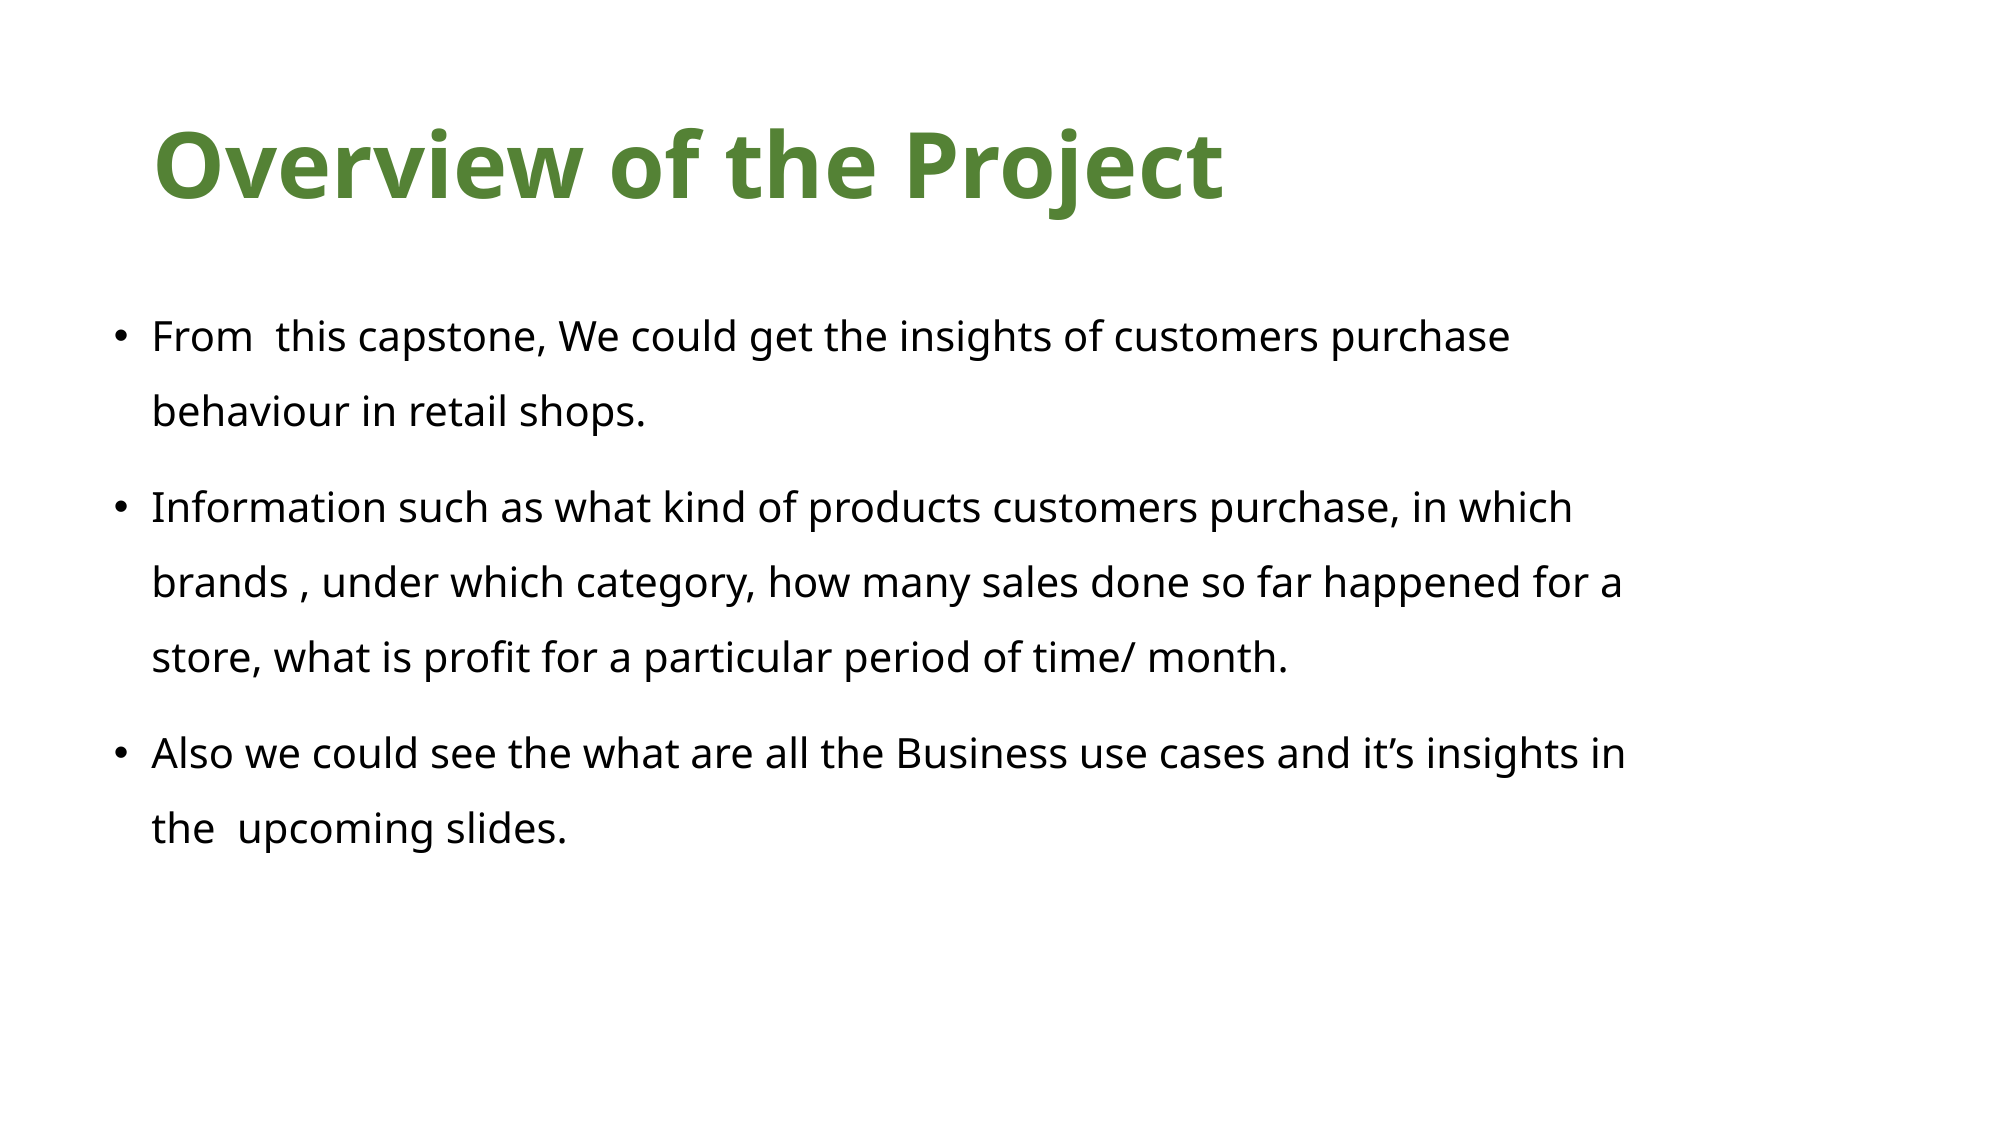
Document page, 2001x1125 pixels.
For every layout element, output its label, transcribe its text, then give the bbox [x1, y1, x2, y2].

title Overview of the Project [137, 59, 1863, 278]
list From this capstone, We could get the insights of customers purchase behaviour in retail shops. Information such as what kind of products customers purchase, in which brands , under which category, how many sales done so far happened for a store, what is profit for a particular period of time/ month. Also we could see the what are all the Business use cases and it’s insights in the upcoming slides. [98, 277, 1705, 970]
